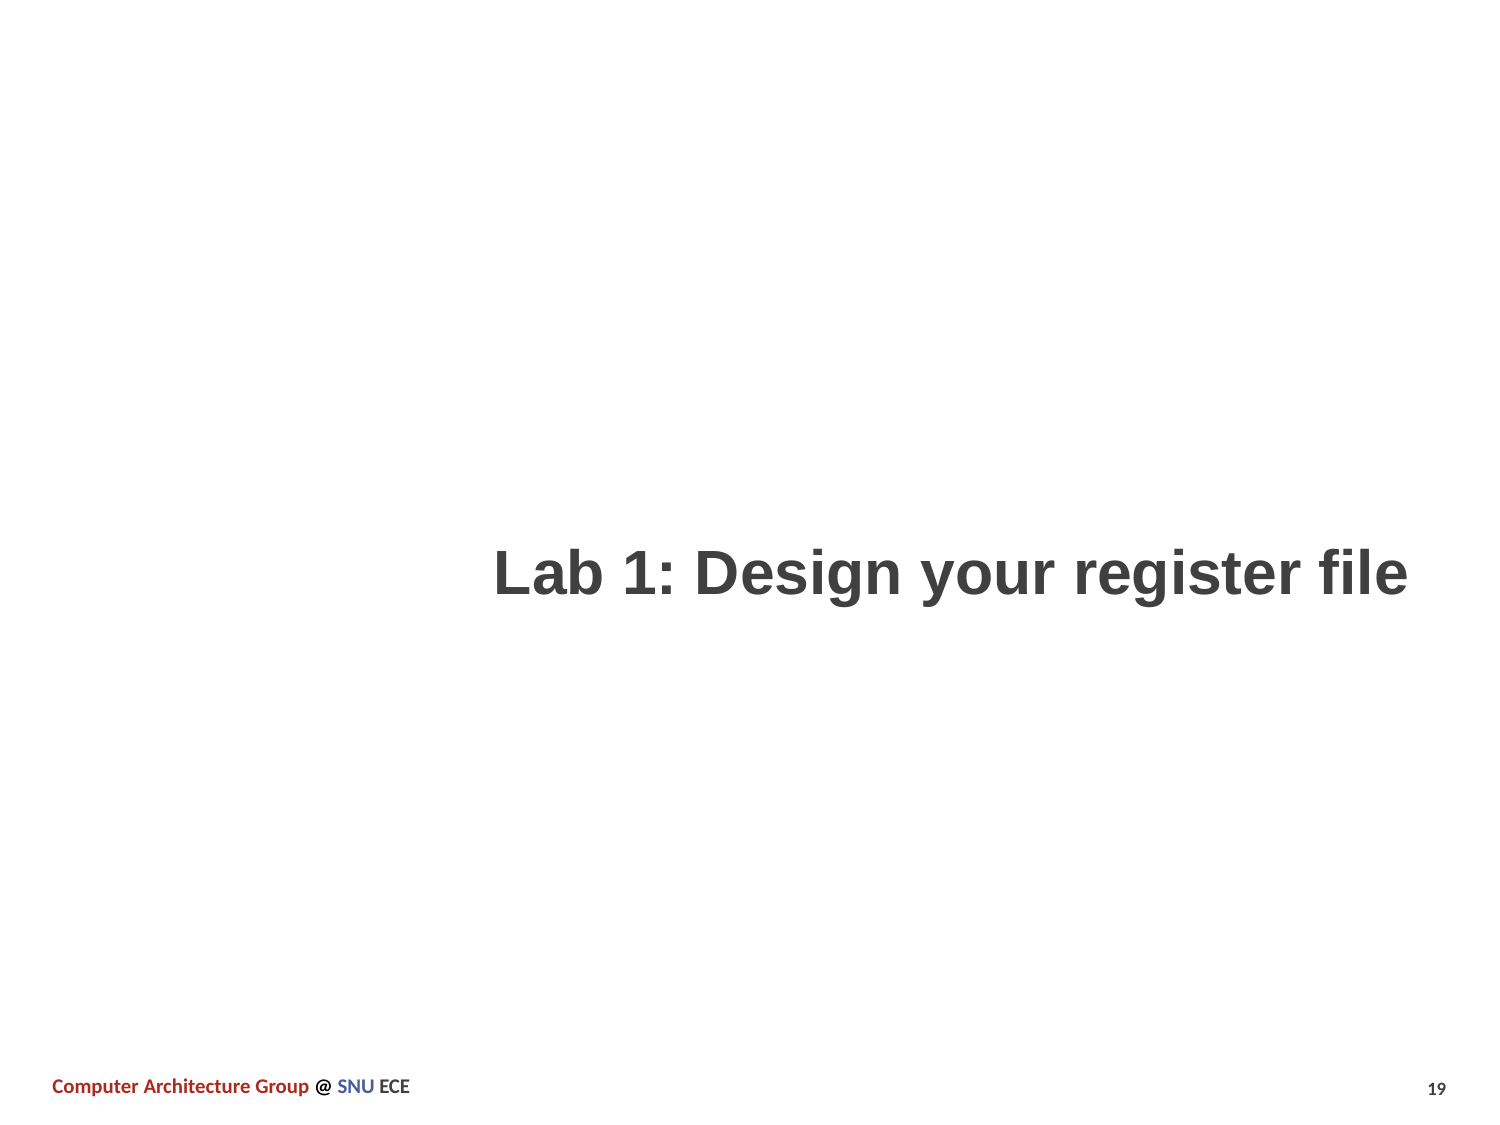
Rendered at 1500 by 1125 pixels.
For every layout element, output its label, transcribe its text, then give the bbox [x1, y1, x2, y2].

list Lab 1: Design your register file [37, 187, 1425, 1038]
